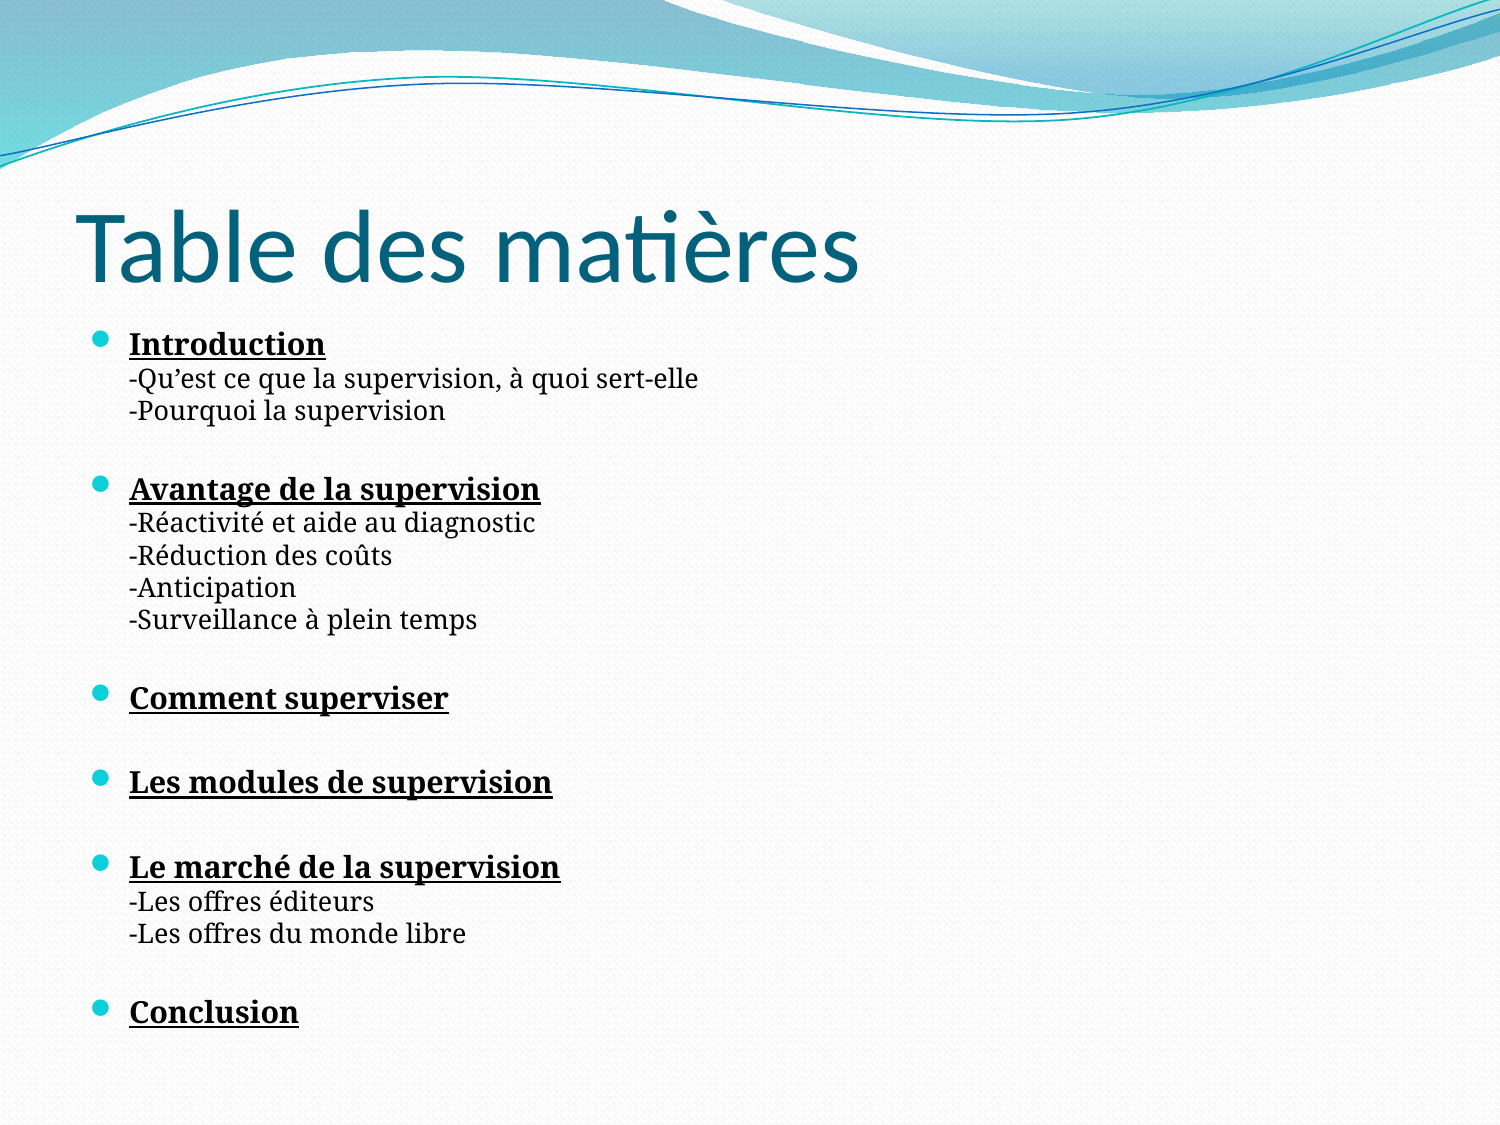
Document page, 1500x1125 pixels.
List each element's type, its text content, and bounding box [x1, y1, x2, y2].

list Introduction -Qu’est ce que la supervision, à quoi sert-elle -Pourquoi la supervision Avantage de la supervision -Réactivité et aide au diagnostic -Réduction des coûts -Anticipation -Surveillance à plein temps Comment superviser Les modules de supervision Le marché de la supervision -Les offres éditeurs -Les offres du monde libre Conclusion [75, 317, 1425, 1038]
title Table des matières [75, 115, 1425, 303]
